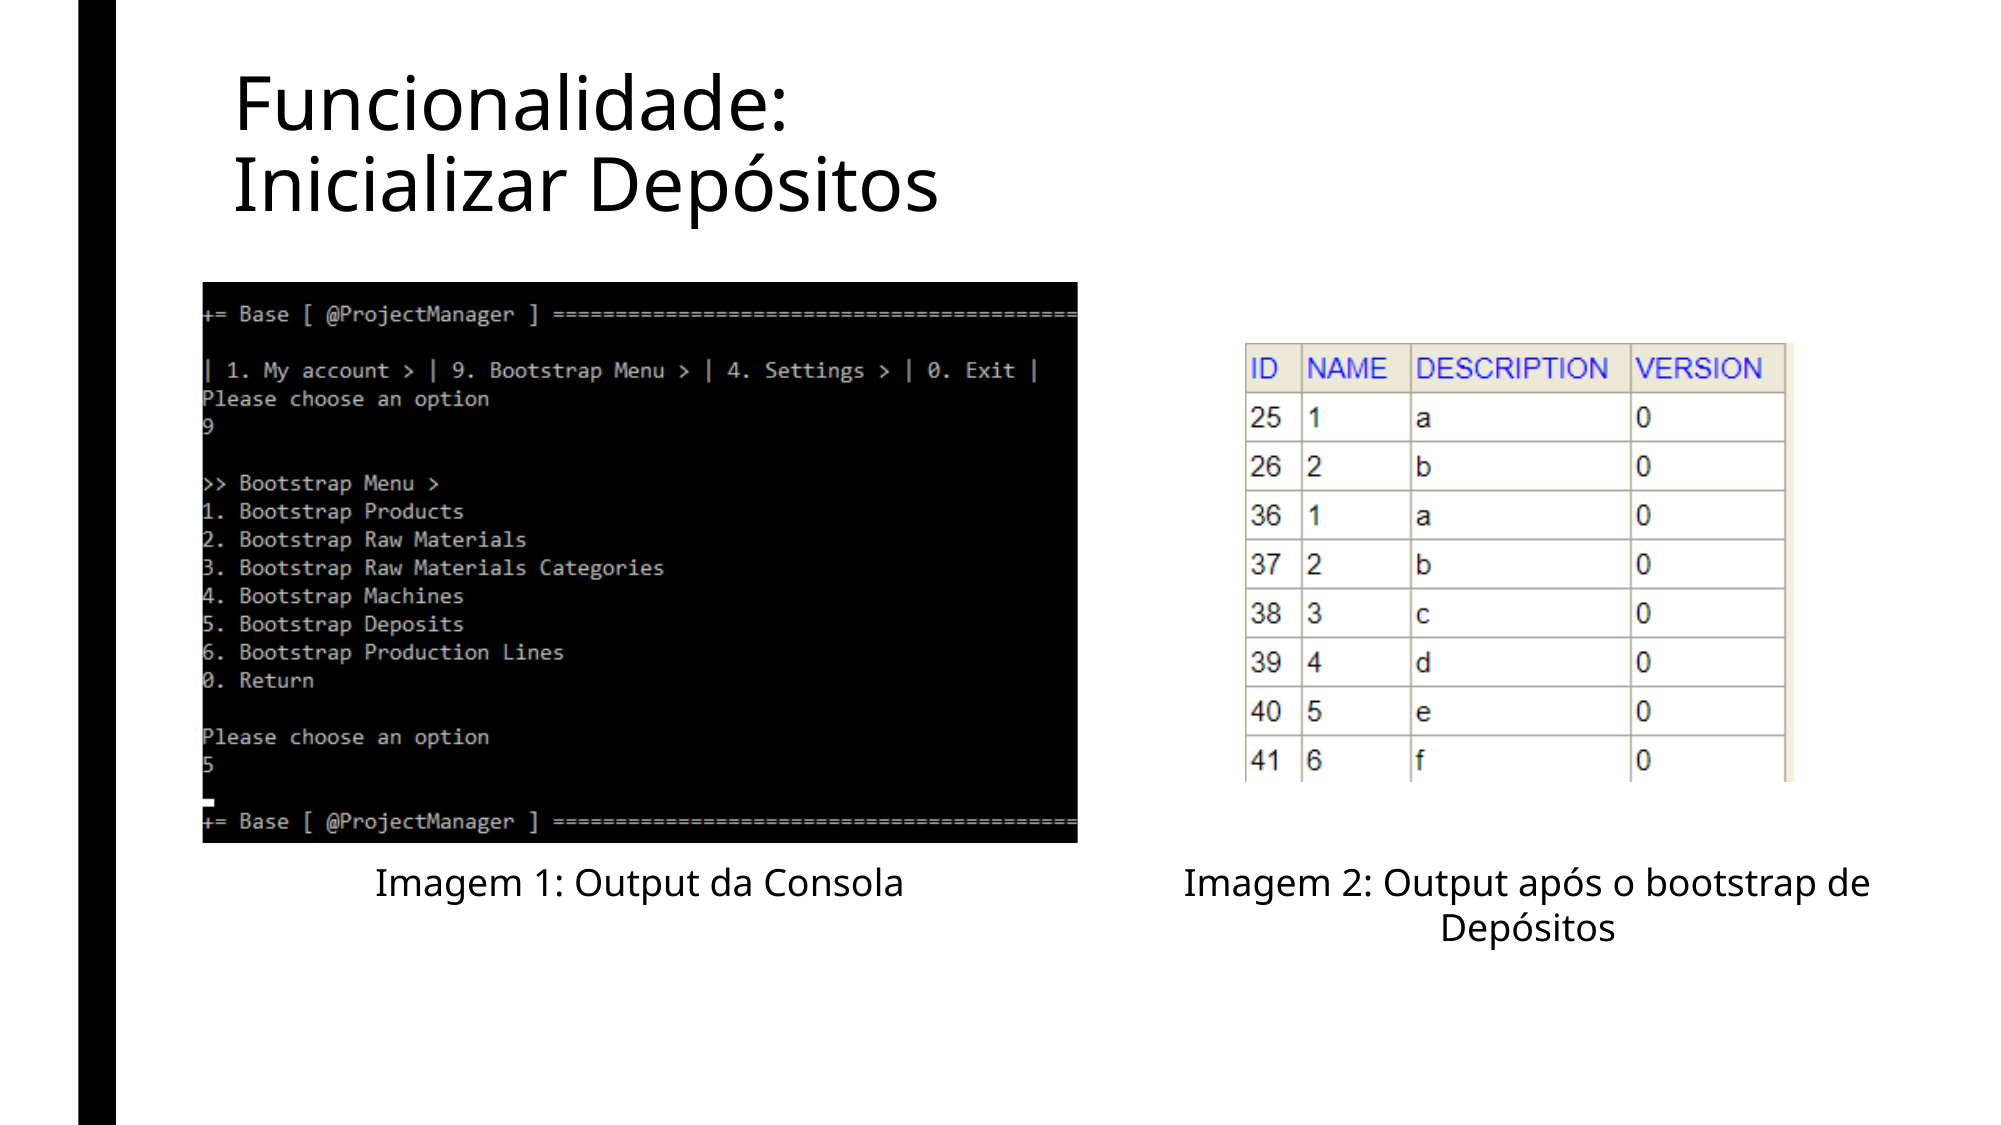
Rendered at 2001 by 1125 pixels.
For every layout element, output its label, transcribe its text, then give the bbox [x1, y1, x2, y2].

picture [202, 282, 1078, 843]
title Funcionalidade: Inicializar Depósitos [218, 59, 1794, 243]
text_box Imagem 2: Output após o bootstrap de Depósitos [1161, 851, 1895, 957]
picture [1245, 343, 1794, 782]
text_box Imagem 1: Output da Consola [220, 851, 1060, 912]
